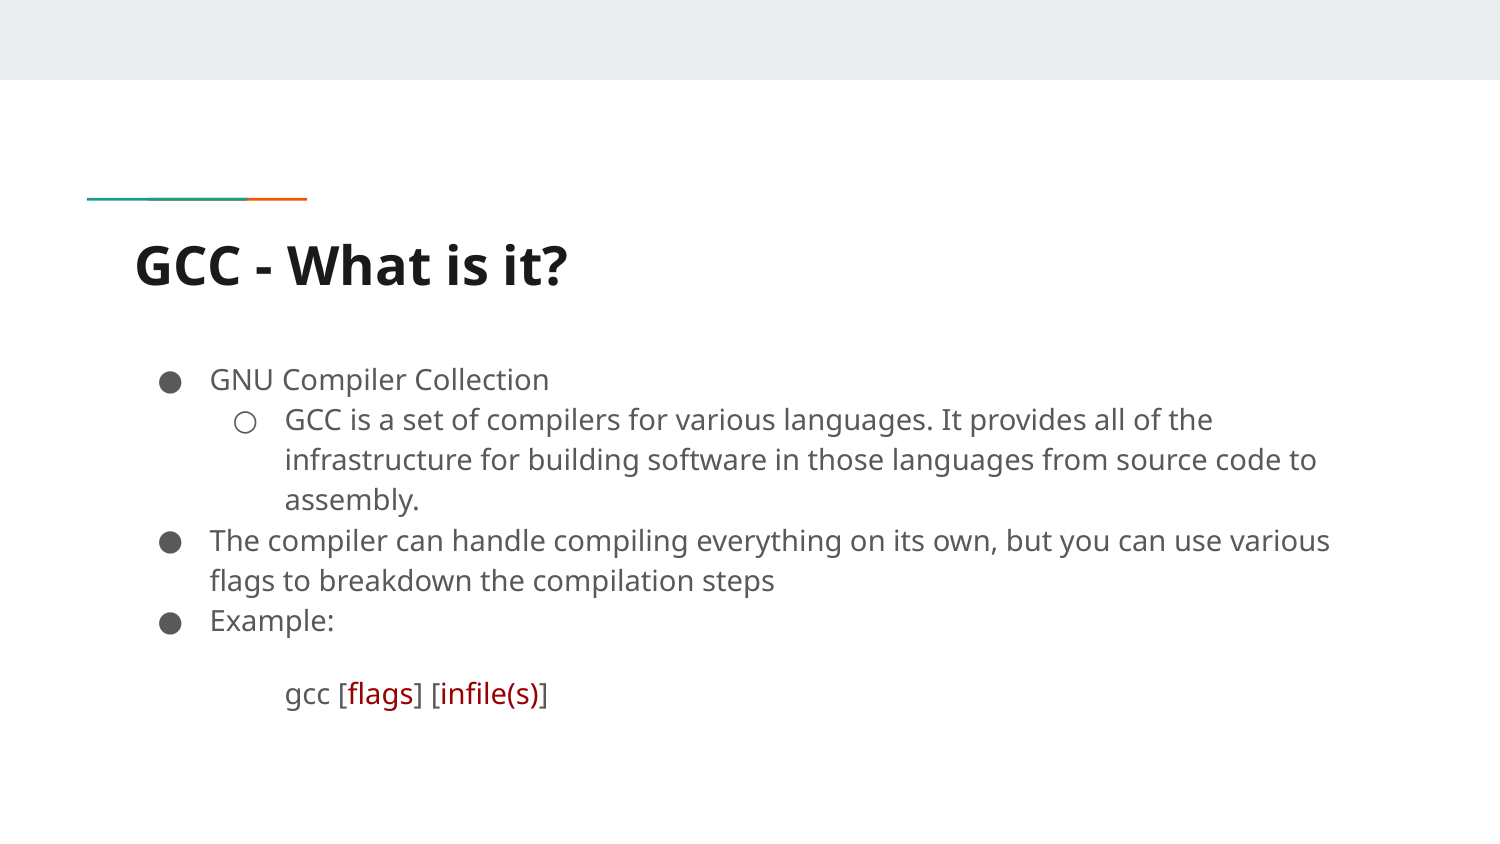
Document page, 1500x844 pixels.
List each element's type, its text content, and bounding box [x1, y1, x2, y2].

title GCC - What is it? [119, 216, 1381, 305]
list GNU Compiler Collection GCC is a set of compilers for various languages. It provides all of the infrastructure for building software in those languages from source code to assembly. The compiler can handle compiling everything on its own, but you can use various flags to breakdown the compilation steps Example: gcc [flags] [infile(s)] [119, 341, 1381, 712]
